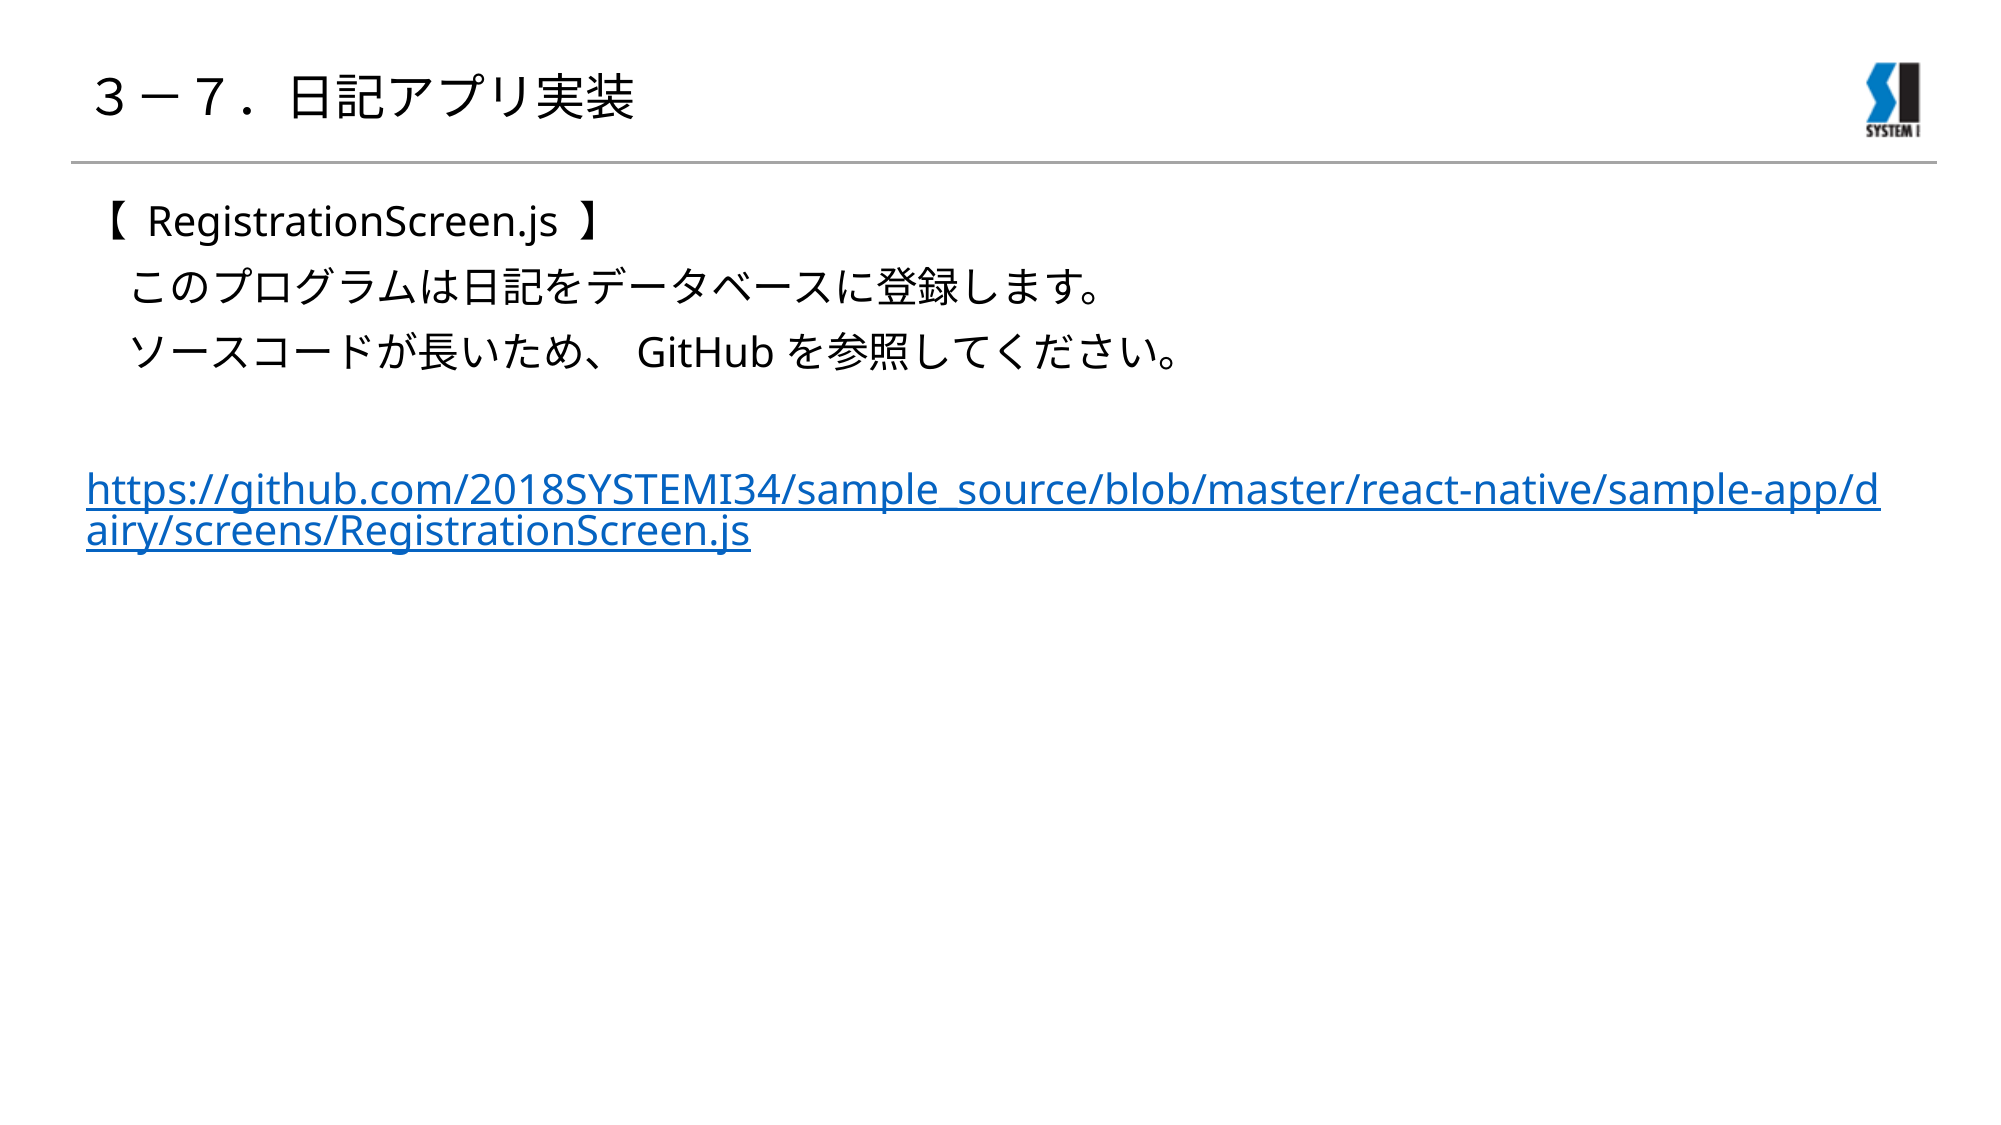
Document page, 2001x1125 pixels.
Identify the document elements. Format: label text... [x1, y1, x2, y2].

picture [1851, 55, 1938, 142]
title ３－７．日記アプリ実装 [70, 55, 1796, 144]
text_box 【 RegistrationScreen.js 】 このプログラムは日記をデータベースに登録します。 ソースコードが長いため、GitHubを参照してください。 https://github.com/2018SYSTEMI34/sample_source/blob/master/react-native/sample-app/dairy/screens/RegistrationScreen.js [70, 192, 1908, 530]
